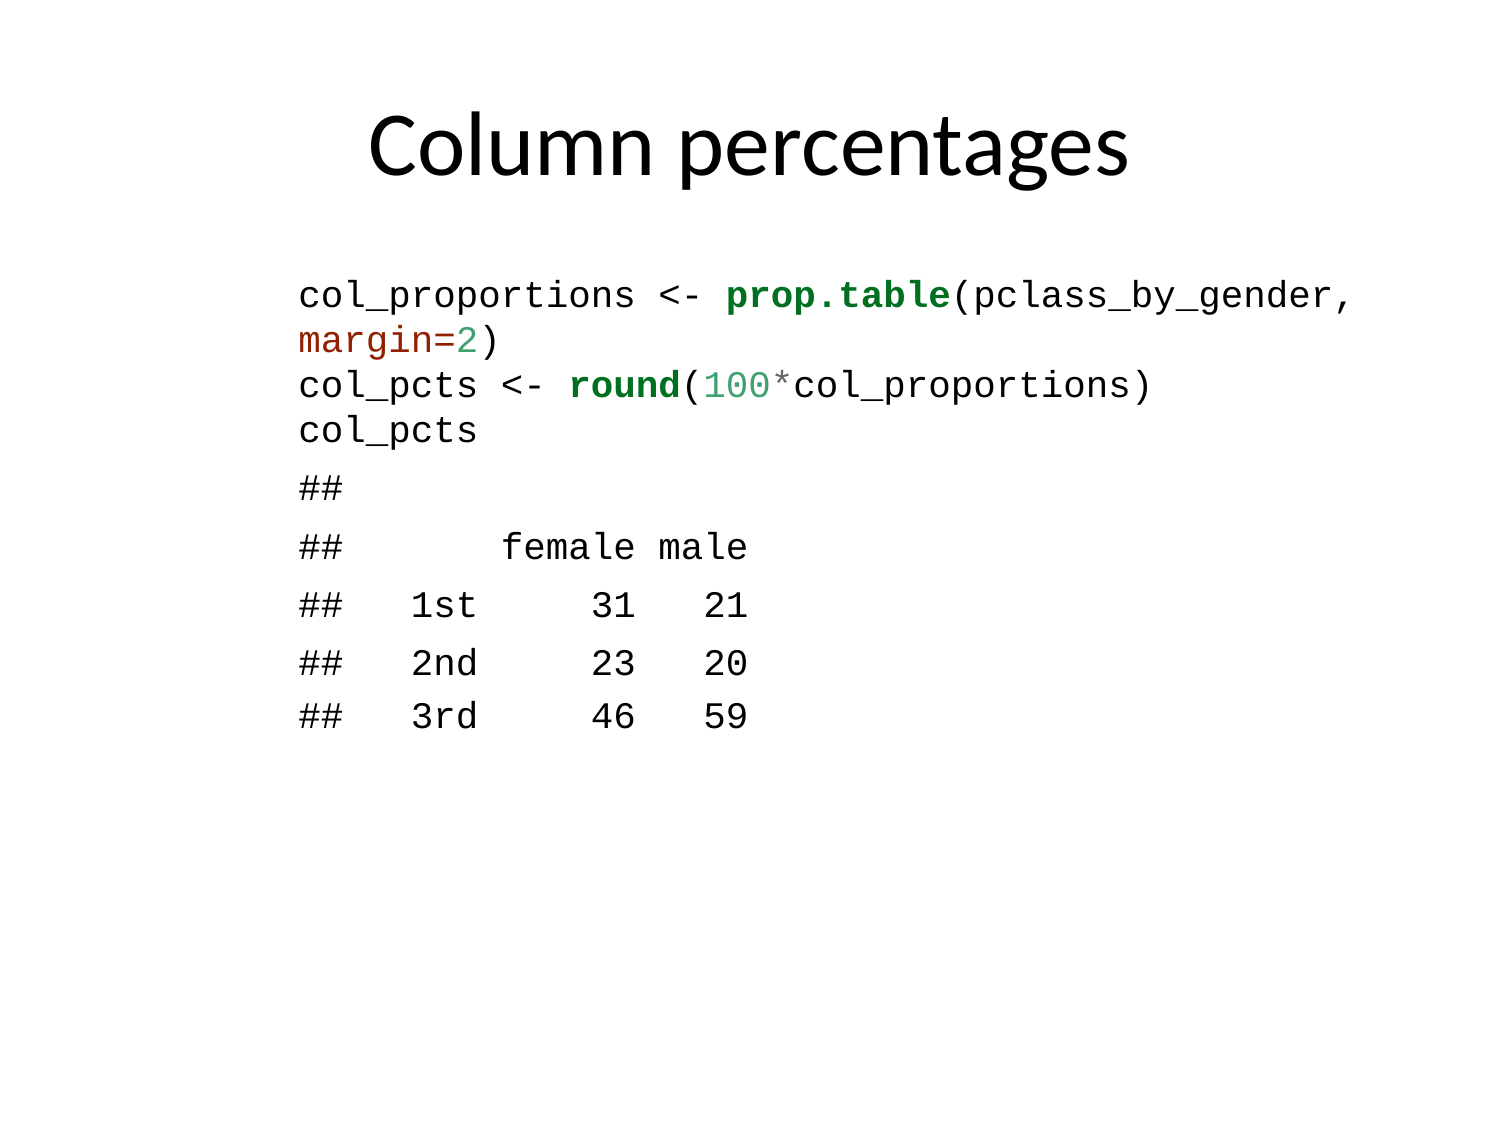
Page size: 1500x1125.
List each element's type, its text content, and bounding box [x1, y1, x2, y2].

title Column percentages [75, 45, 1425, 233]
list col_proportions <- prop.table(pclass_by_gender, margin=2) col_pcts <- round(100*col_proportions) col_pcts ## ## female male ## 1st 31 21 ## 2nd 23 20 ## 3rd 46 59 [75, 262, 1425, 1005]
